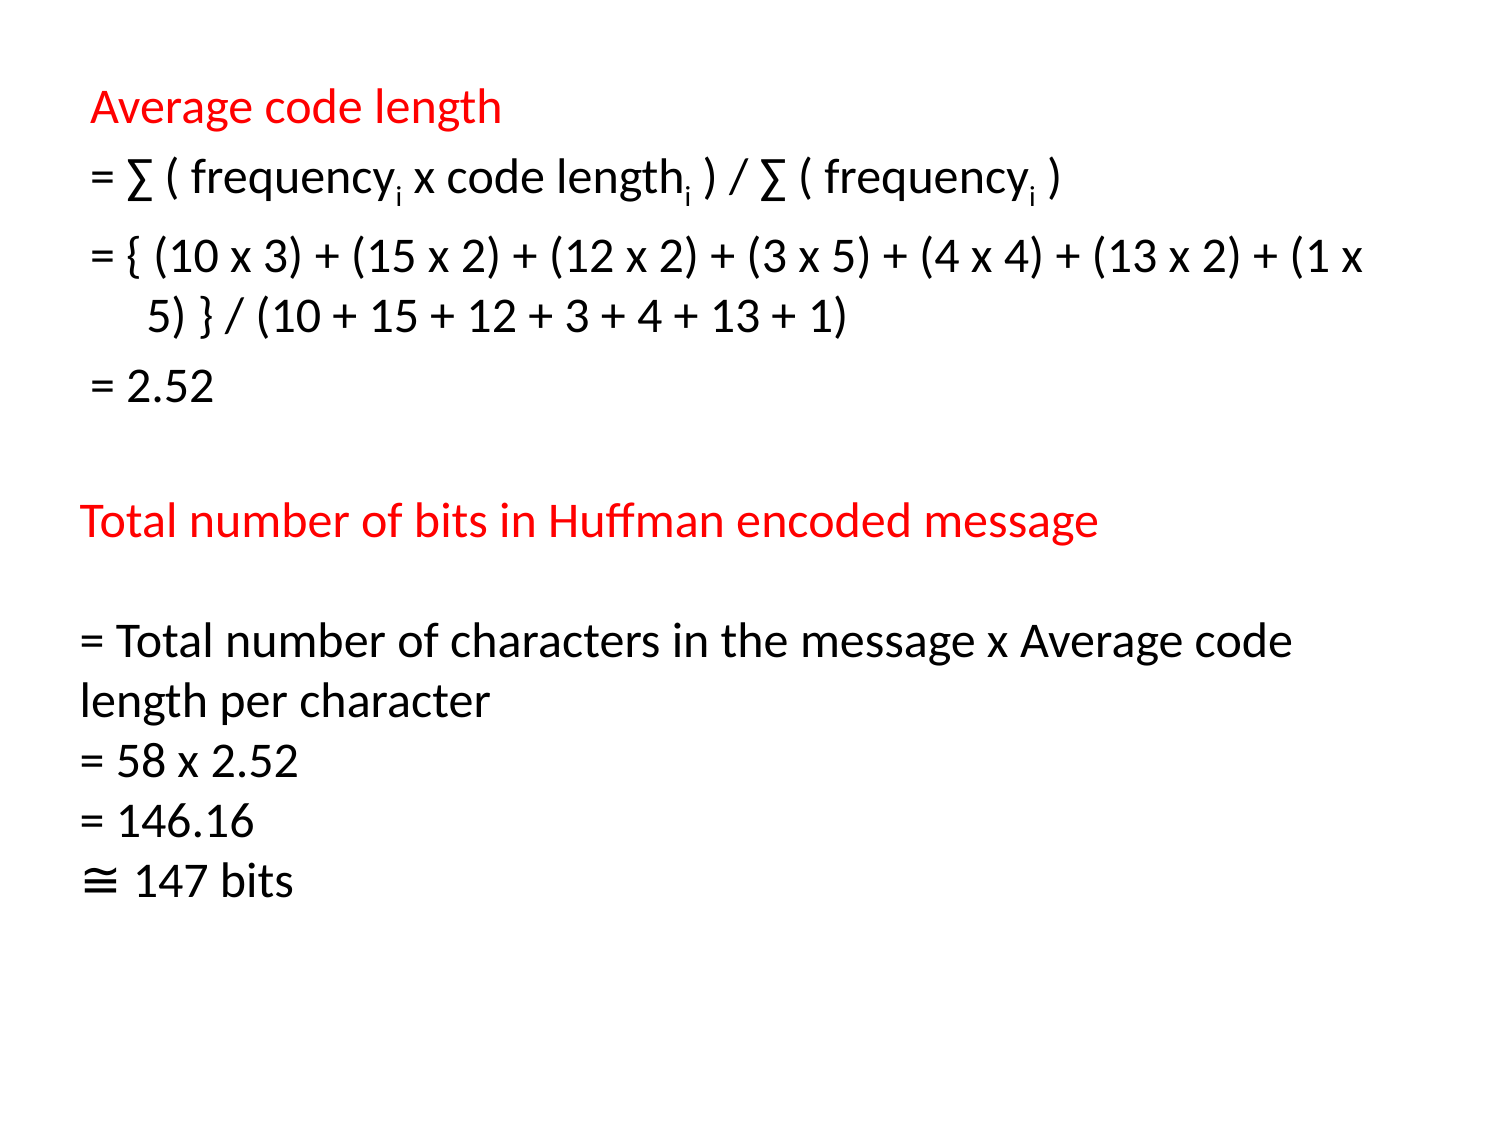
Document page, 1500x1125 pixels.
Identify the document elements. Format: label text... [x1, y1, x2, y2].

text_box Total number of bits in Huffman encoded message = Total number of characters in the message x Average code length per character = 58 x 2.52 = 146.16 ≅ 147 bits [64, 479, 1353, 1005]
list Average code length = ∑ ( frequencyi x code lengthi ) / ∑ ( frequencyi ) = { (10 x 3) + (15 x 2) + (12 x 2) + (3 x 5) + (4 x 4) + (13 x 2) + (1 x 5) } / (10 + 15 + 12 + 3 + 4 + 13 + 1) = 2.52 [75, 66, 1425, 492]
